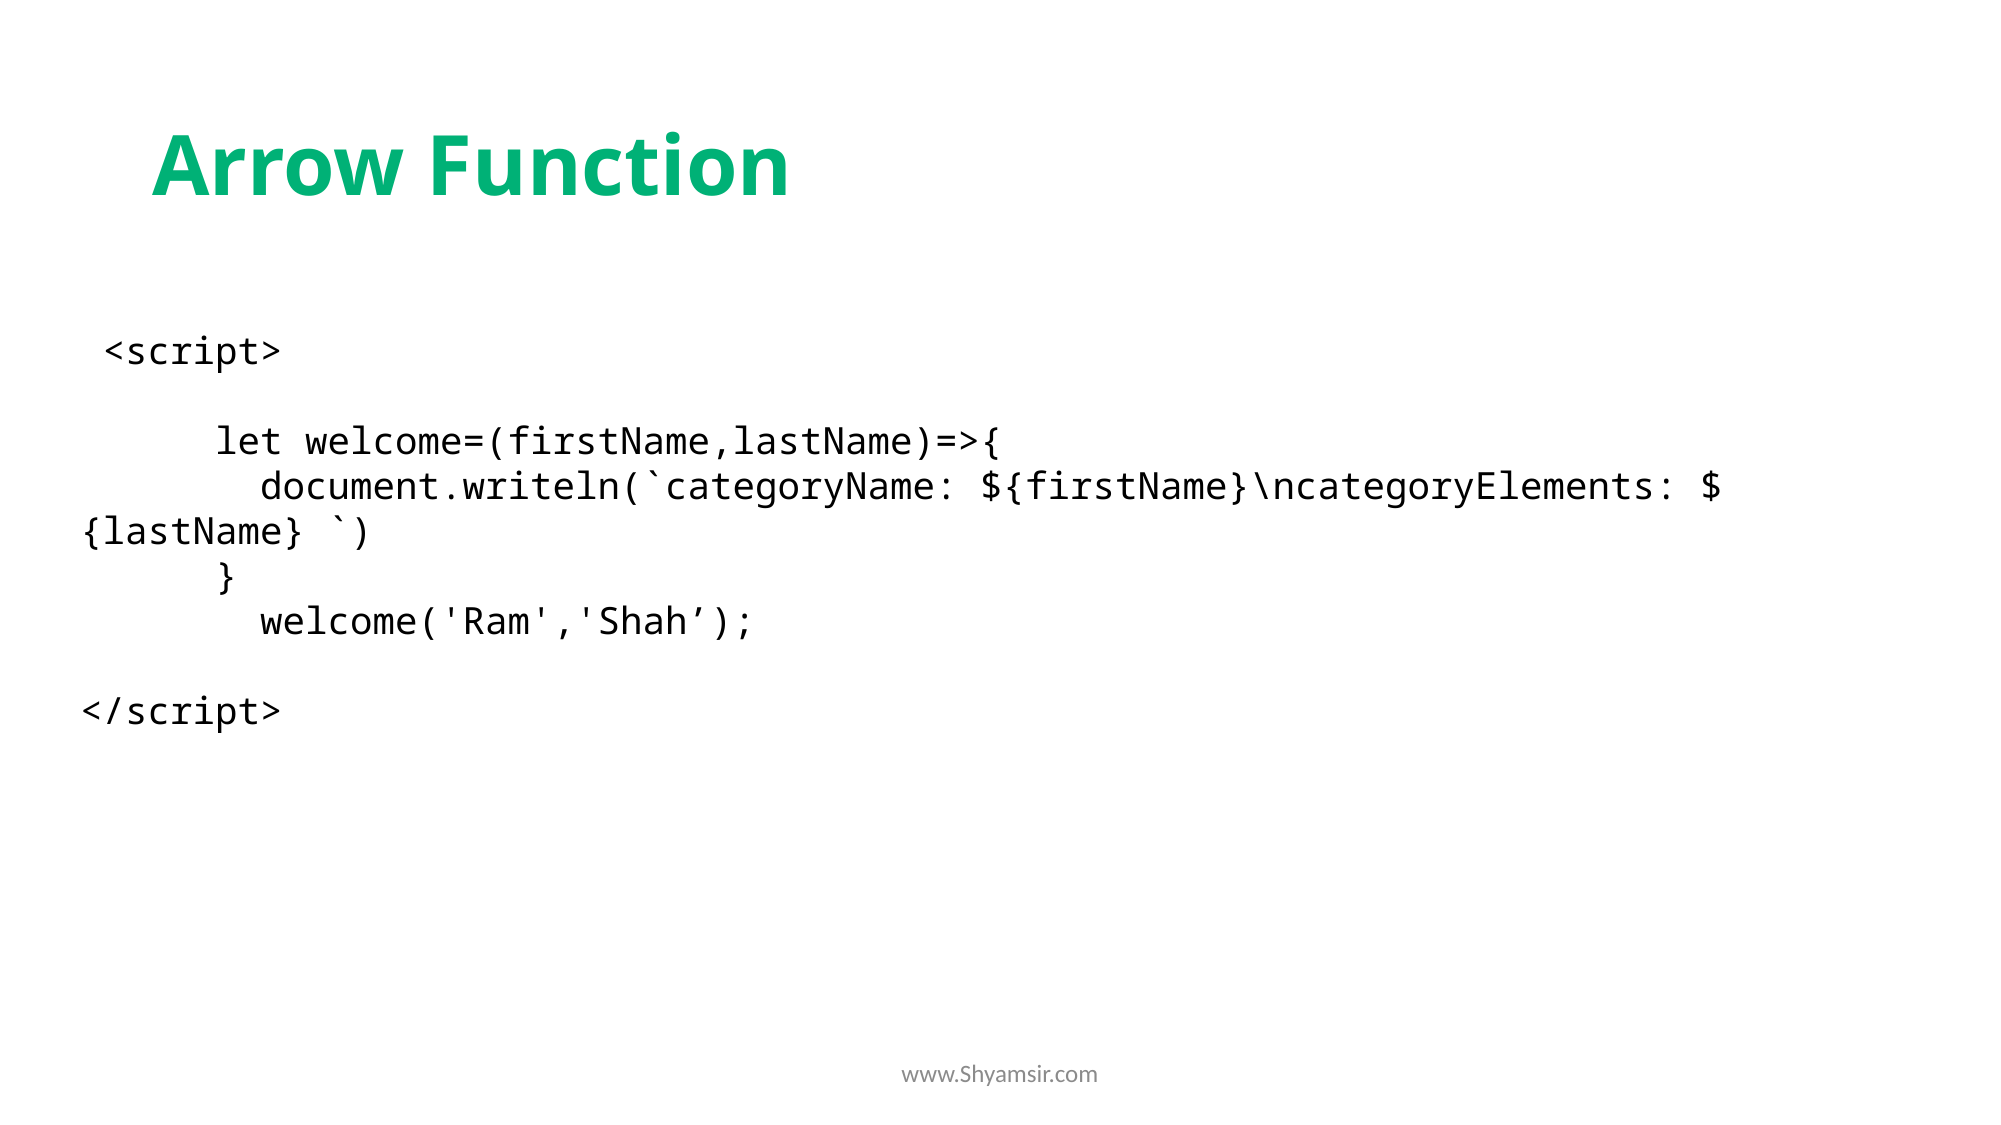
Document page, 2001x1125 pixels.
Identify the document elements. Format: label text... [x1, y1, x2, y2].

title Arrow Function [137, 59, 1863, 278]
footer www.Shyamsir.com [662, 1042, 1338, 1103]
text_box <script> let welcome=(firstName,lastName)=>{ document.writeln(`categoryName: ${firstName}\ncategoryElements: ${lastName} `) } welcome('Ram','Shah’); </script> [65, 319, 1972, 785]
